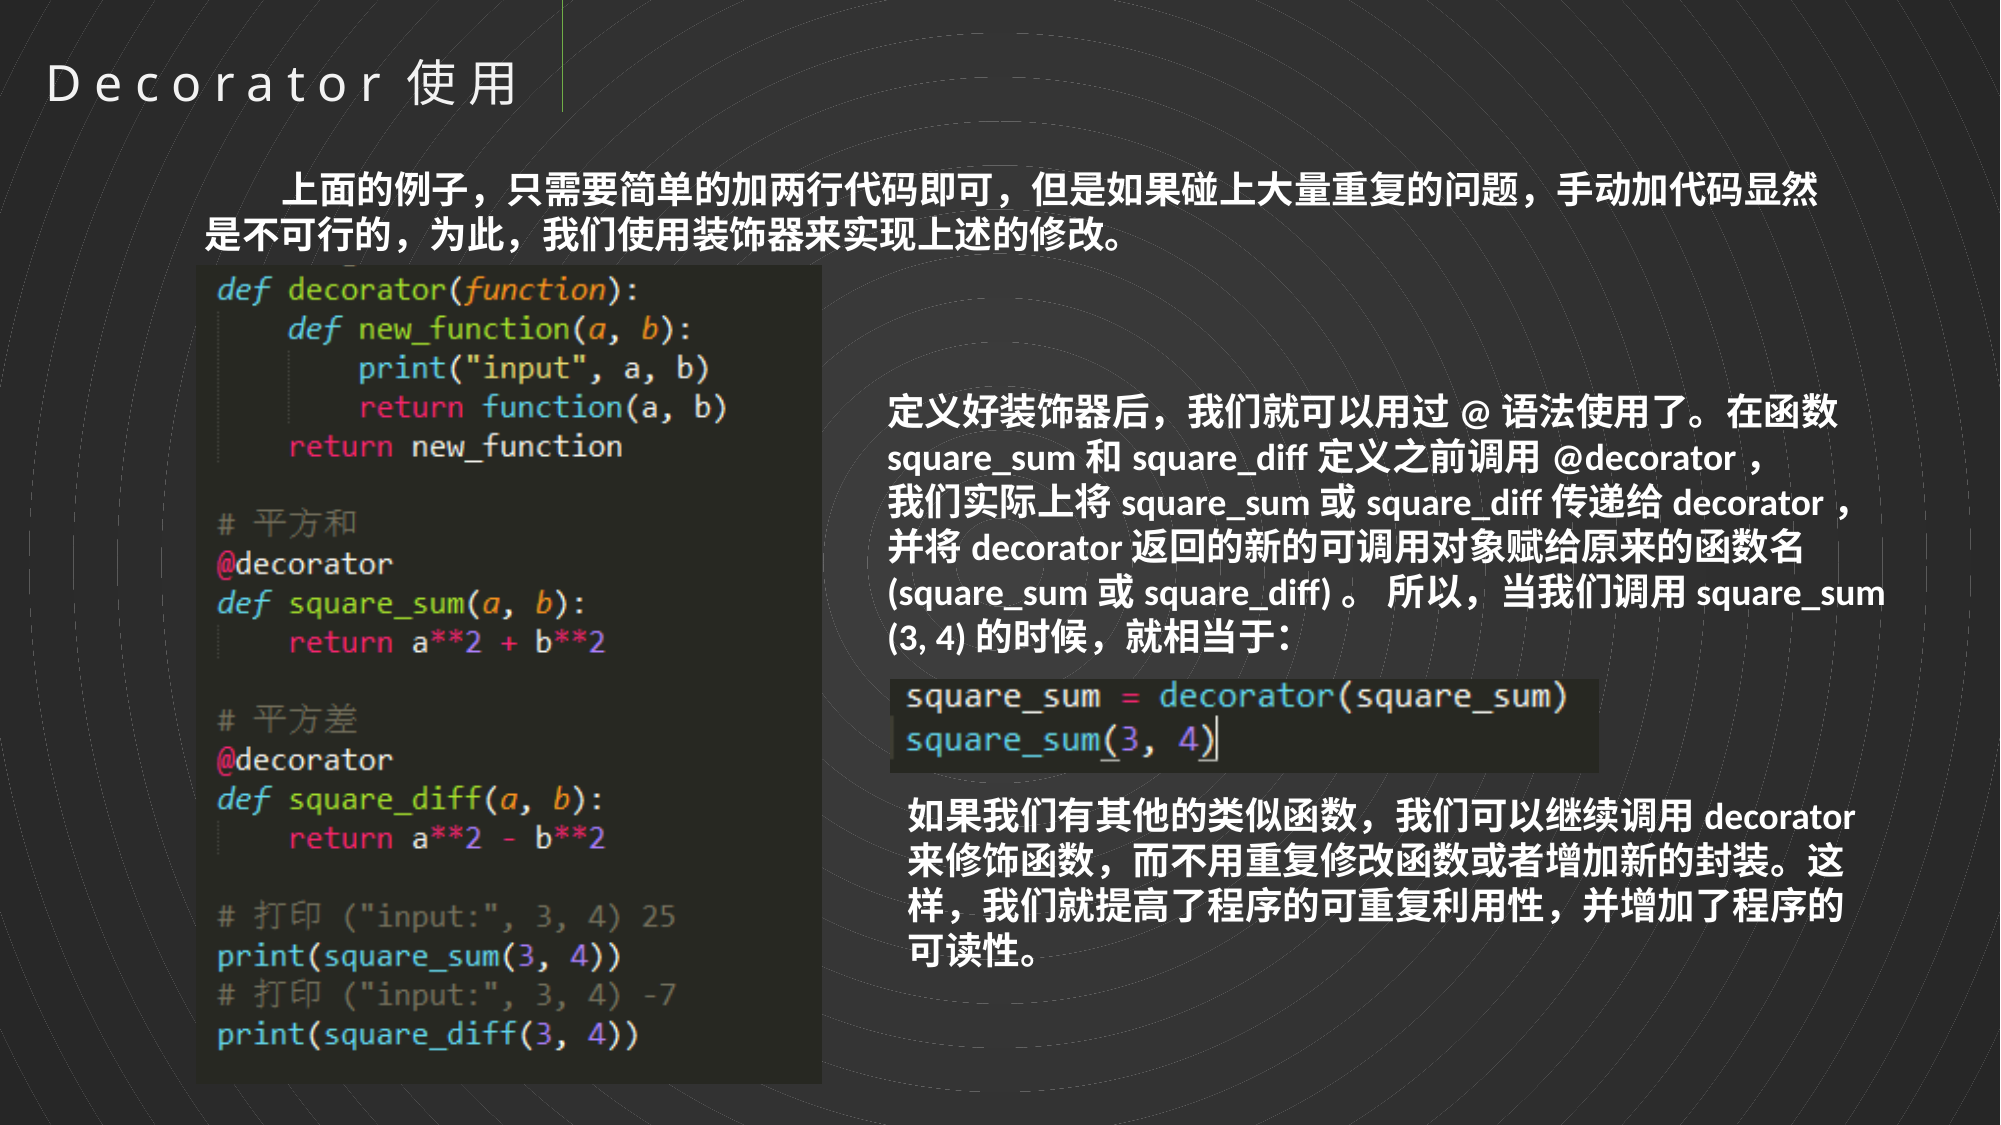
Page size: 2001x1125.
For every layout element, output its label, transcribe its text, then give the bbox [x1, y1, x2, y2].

text_box Decorator使用 [45, 51, 519, 112]
text_box 如果我们有其他的类似函数，我们可以继续调用decorator 来修饰函数，而不用重复修改函数或者增加新的封装。这 样，我们就提高了程序的可重复利用性，并增加了程序的 可读性。 [893, 784, 1872, 980]
picture [890, 679, 1599, 774]
text_box 上面的例子，只需要简单的加两行代码即可，但是如果碰上大量重复的问题，手动加代码显然 是不可行的，为此，我们使用装饰器来实现上述的修改。 [190, 159, 1835, 264]
text_box [853, 350, 884, 411]
text_box 定义好装饰器后，我们就可以用过@语法使用了。在函数 square_sum和square_diff定义之前调用@decorator， 我们实际上将square_sum或square_diff传递给decorator， 并将decorator返回的新的可调用对象赋给原来的函数名 (square_sum或square_diff)。 所以，当我们调用square_sum (3, 4)的时候，就相当于： [872, 380, 1901, 666]
picture [196, 265, 822, 1084]
